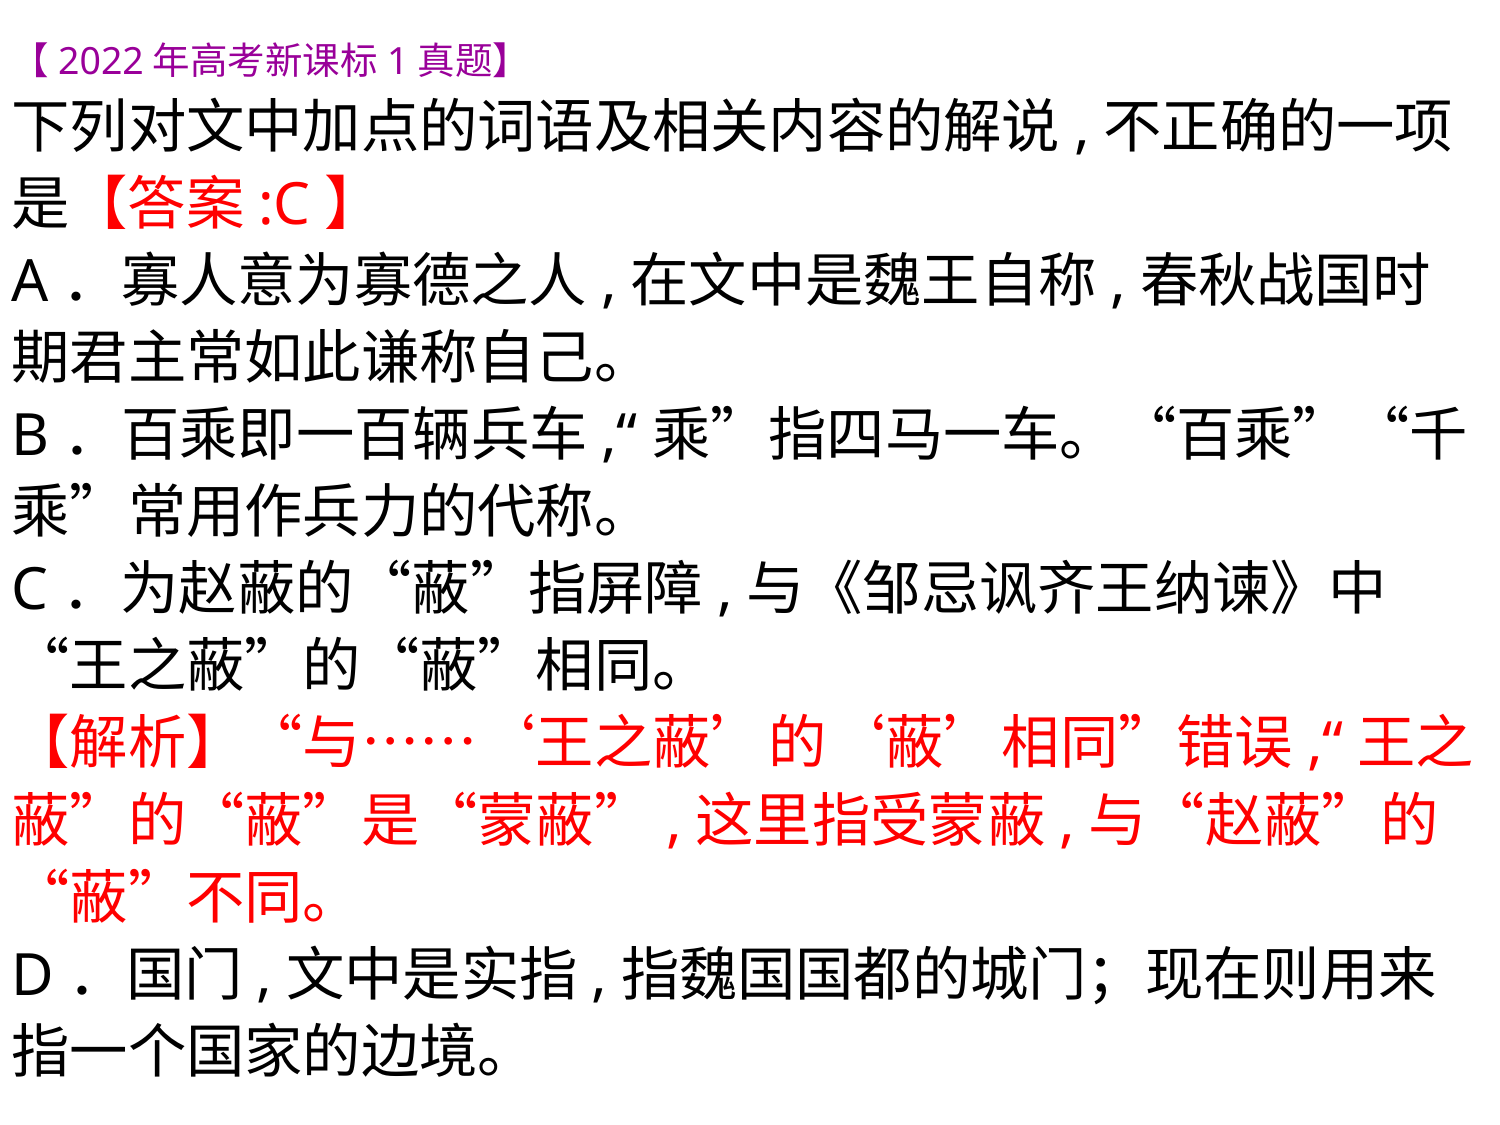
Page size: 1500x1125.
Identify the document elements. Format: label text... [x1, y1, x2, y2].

text_box 【2022年高考新课标1真题】 下列对文中加点的词语及相关内容的解说,不正确的一项是【答案:C】 A．寡人意为寡德之人,在文中是魏王自称,春秋战国时期君主常如此谦称自己。 B．百乘即一百辆兵车,“乘”指四马一车。“百乘”“千乘”常用作兵力的代称。 C．为赵蔽的“蔽”指屏障,与《邹忌讽齐王纳谏》中“王之蔽”的“蔽”相同。 【解析】“与……‘王之蔽’的‘蔽’相同”错误,“王之蔽”的“蔽”是“蒙蔽”,这里指受蒙蔽,与“赵蔽”的“蔽”不同。 D．国门,文中是实指,指魏国国都的城门；现在则用来指一个国家的边境。 [0, 0, 1500, 1092]
